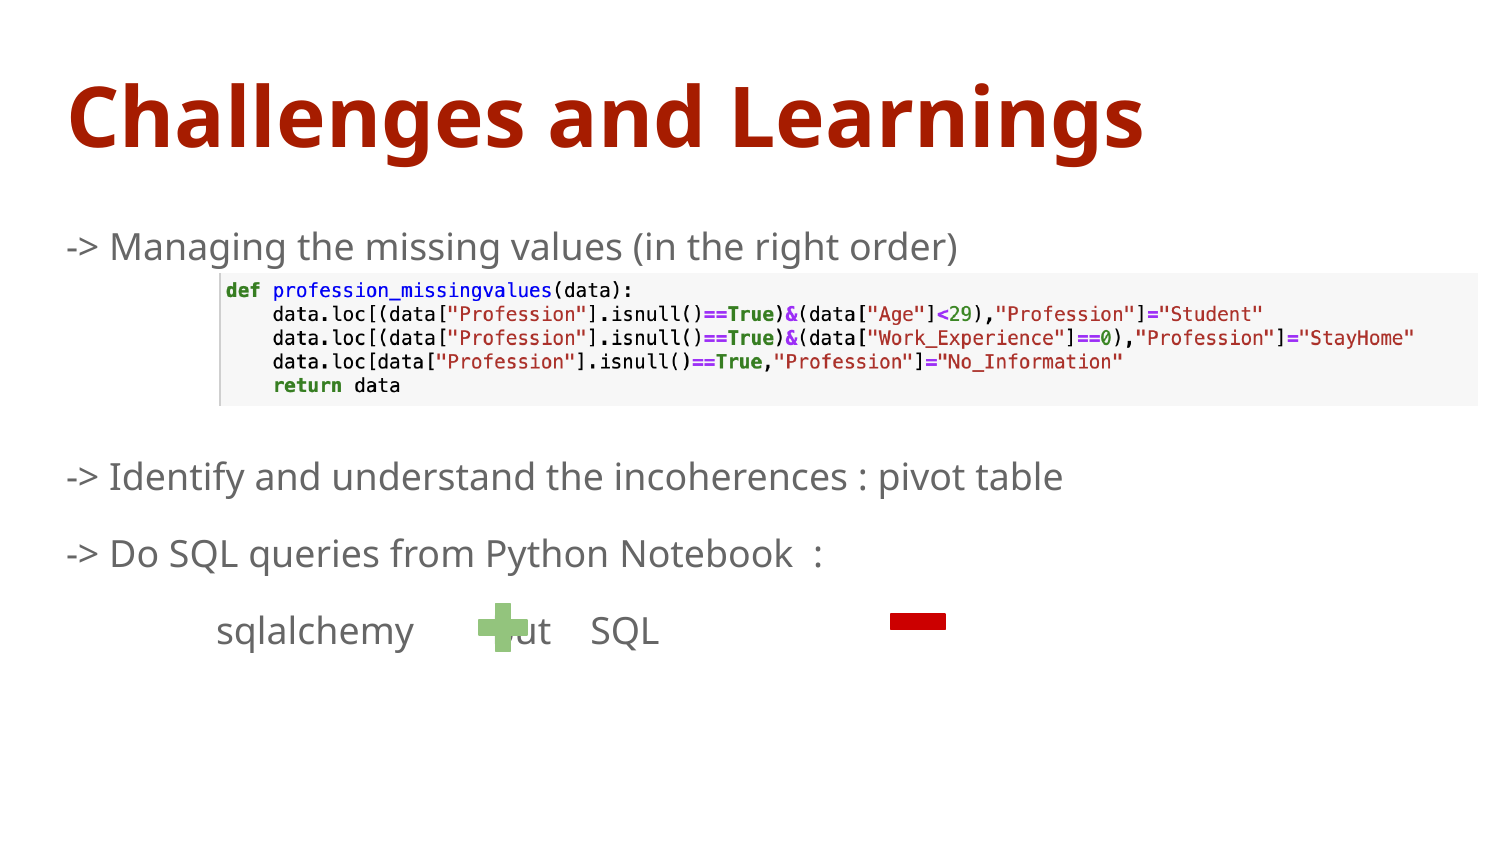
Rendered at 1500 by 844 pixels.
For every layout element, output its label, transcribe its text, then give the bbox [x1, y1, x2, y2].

text_box [891, 614, 945, 630]
title Challenges and Learnings [51, 48, 1449, 180]
text_box [478, 604, 528, 652]
list -> Managing the missing values (in the right order) -> Identify and understand the incoherences : pivot table -> Do SQL queries from Python Notebook : sqlalchemy but SQL [51, 201, 1449, 750]
picture [218, 273, 1479, 406]
